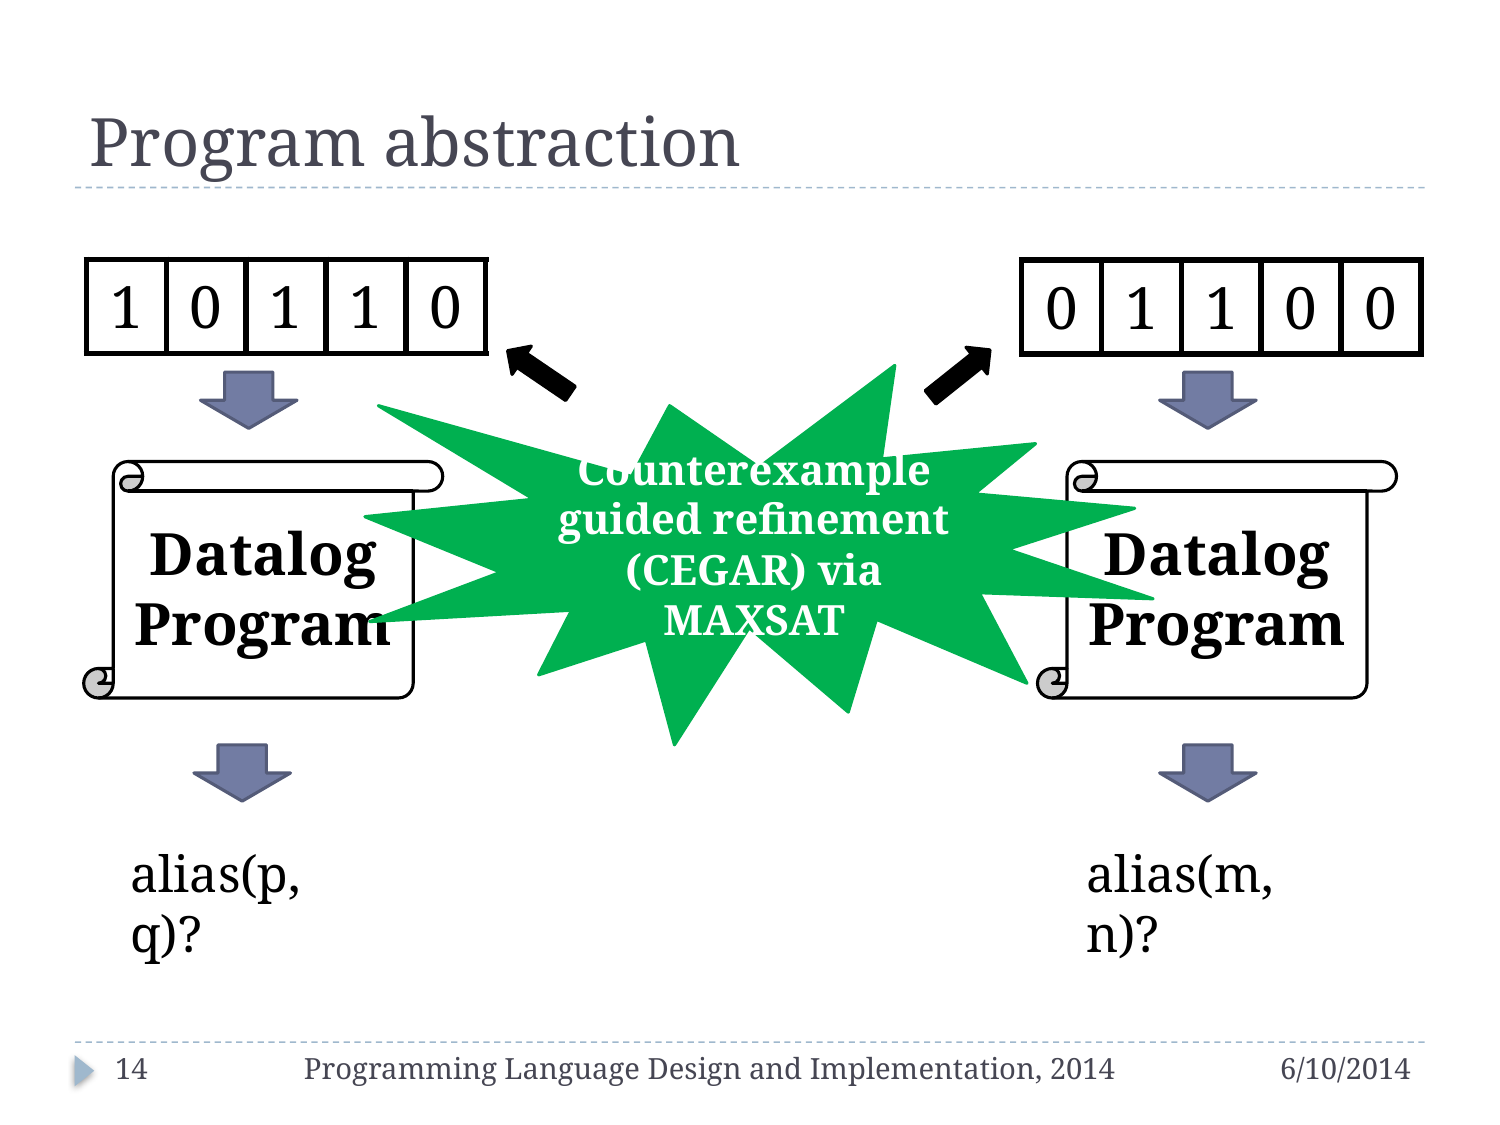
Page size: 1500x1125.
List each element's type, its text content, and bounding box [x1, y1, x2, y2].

text_box Counterexample guided refinement (CEGAR) via MAXSAT [363, 364, 1155, 747]
table_header 1 [329, 262, 403, 351]
table_header 0 [1344, 263, 1418, 351]
text_box [1158, 743, 1258, 803]
text_box [1158, 370, 1258, 430]
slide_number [1185, 1042, 1426, 1103]
table_header 0 [169, 262, 243, 351]
text_box [192, 743, 293, 803]
table_header 0 [1264, 263, 1338, 351]
table_header 1 [1184, 263, 1258, 351]
table_header 1 [249, 262, 323, 351]
table_header 0 [409, 262, 483, 351]
text_box Datalog Program [82, 459, 445, 700]
text_box alias(m, n)? [1071, 835, 1345, 970]
table_header 0 [1024, 263, 1099, 351]
footer Programming Language Design and Implementation, 2014 [234, 1042, 1185, 1103]
text_box Datalog Program [1035, 459, 1399, 700]
table_header 1 [1104, 263, 1179, 351]
text_box [198, 370, 299, 430]
slide_number 14 [100, 1042, 234, 1103]
text_box [923, 345, 992, 406]
title Program abstraction [75, 24, 1425, 188]
table_header 1 [89, 262, 164, 351]
text_box [506, 344, 577, 402]
text_box alias(p, q)? [115, 835, 370, 970]
